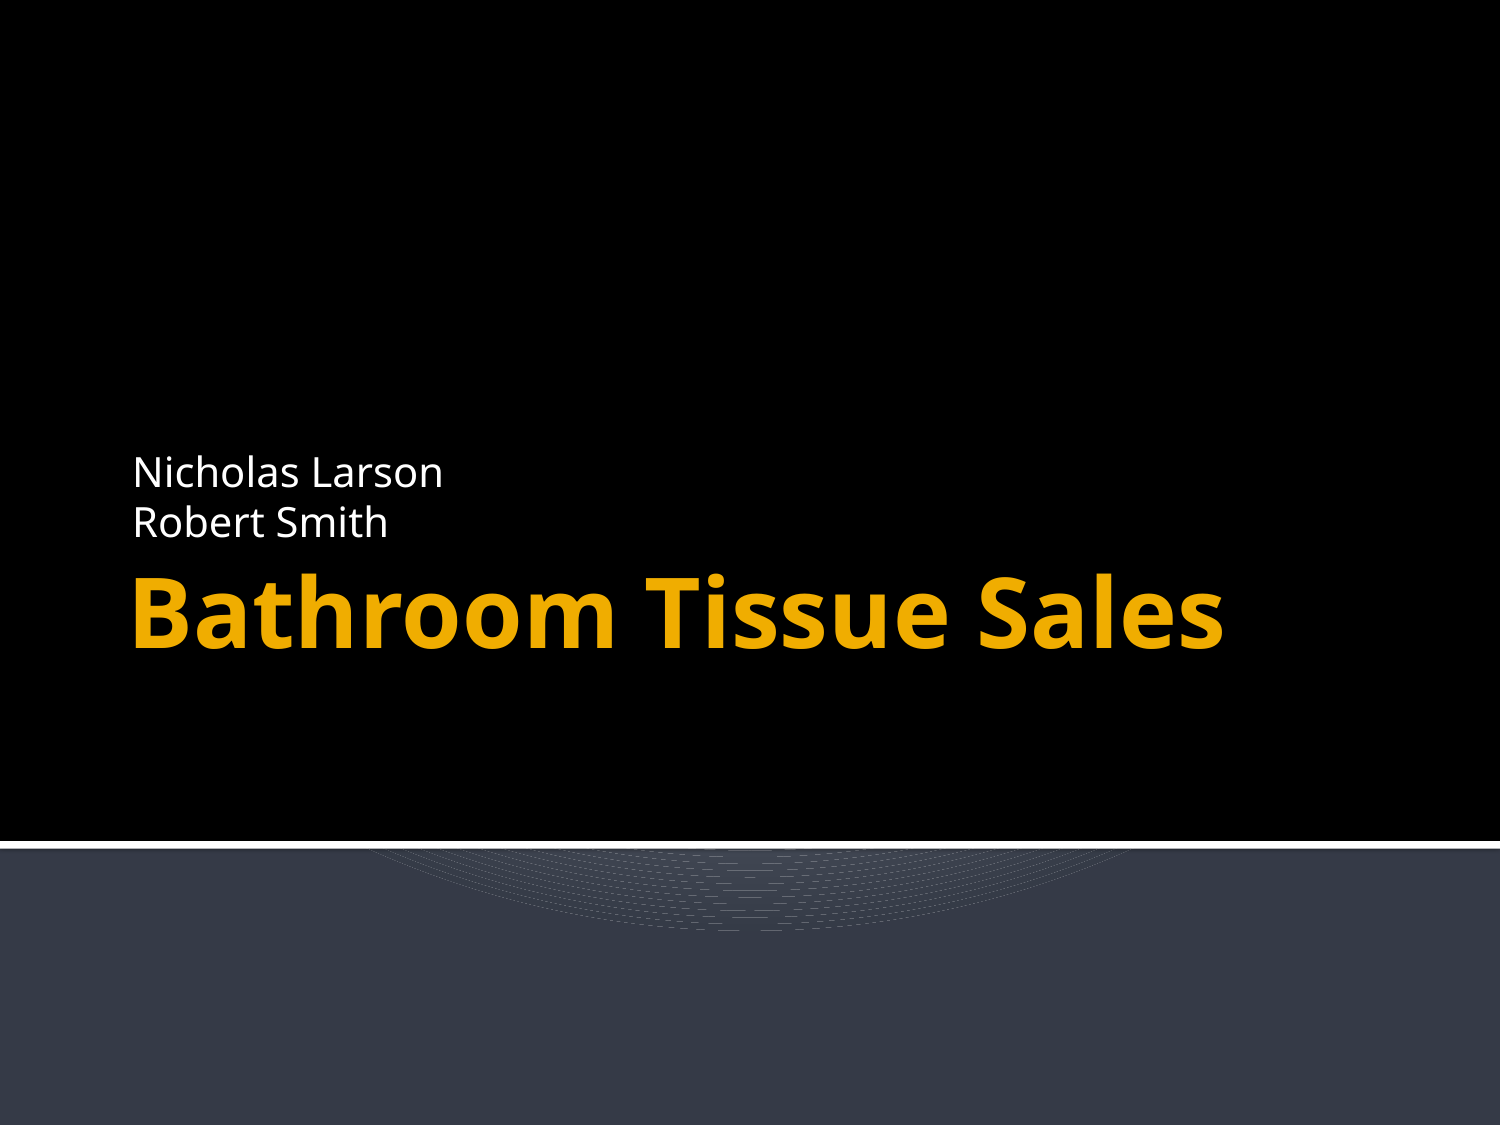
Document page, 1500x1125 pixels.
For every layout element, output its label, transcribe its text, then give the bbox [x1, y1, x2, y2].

subtitle Nicholas Larson Robert Smith [112, 299, 1438, 546]
title Bathroom Tissue Sales [112, 550, 1438, 825]
